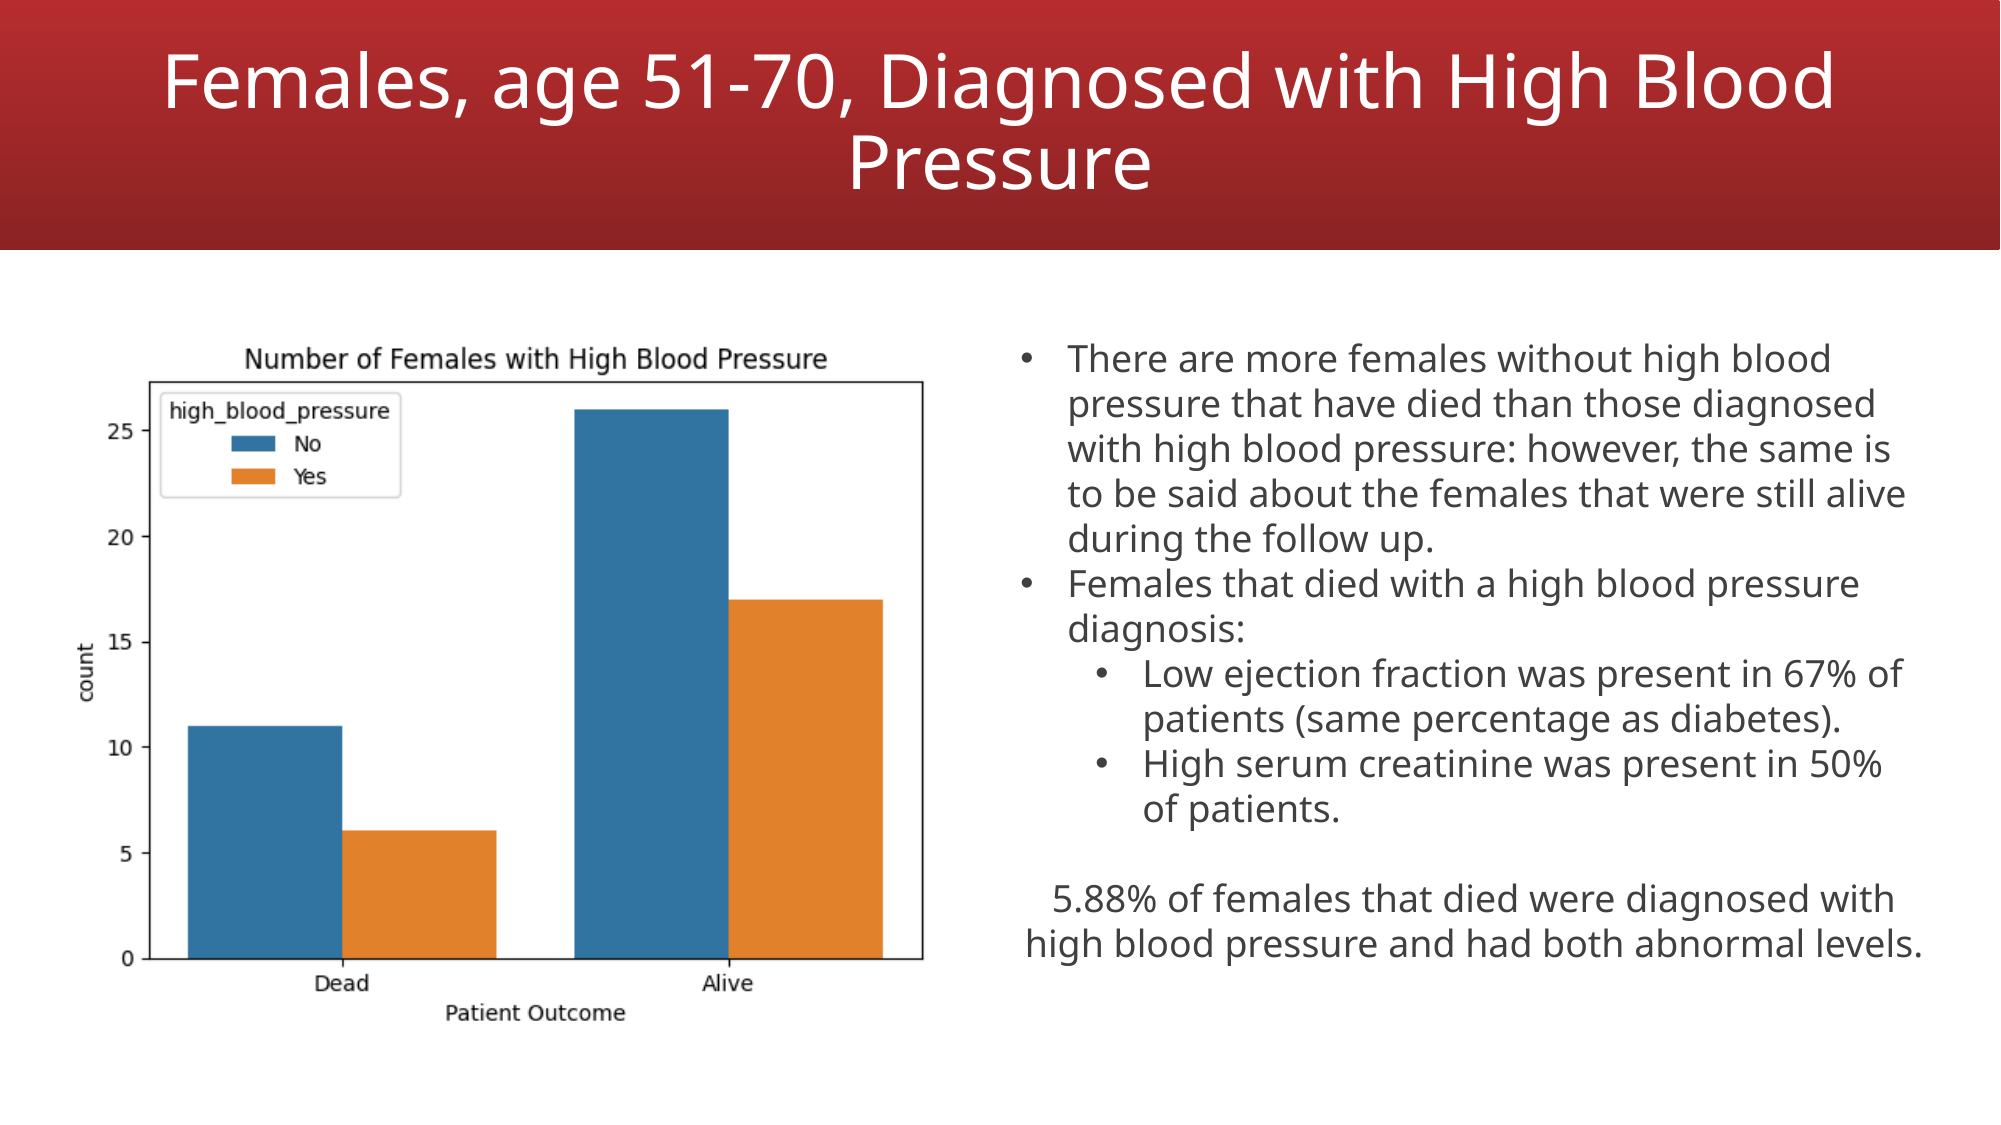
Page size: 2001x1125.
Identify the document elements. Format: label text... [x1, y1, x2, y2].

text_box There are more females without high blood pressure that have died than those diagnosed with high blood pressure: however, the same is to be said about the females that were still alive during the follow up. Females that died with a high blood pressure diagnosis: Low ejection fraction was present in 67% of patients (same percentage as diabetes). High serum creatinine was present in 50% of patients. 5.88% of females that died were diagnosed with high blood pressure and had both abnormal levels. [1005, 327, 1944, 973]
title Females, age 51-70, Diagnosed with High Blood Pressure [12, 16, 1988, 234]
picture [62, 327, 958, 1035]
